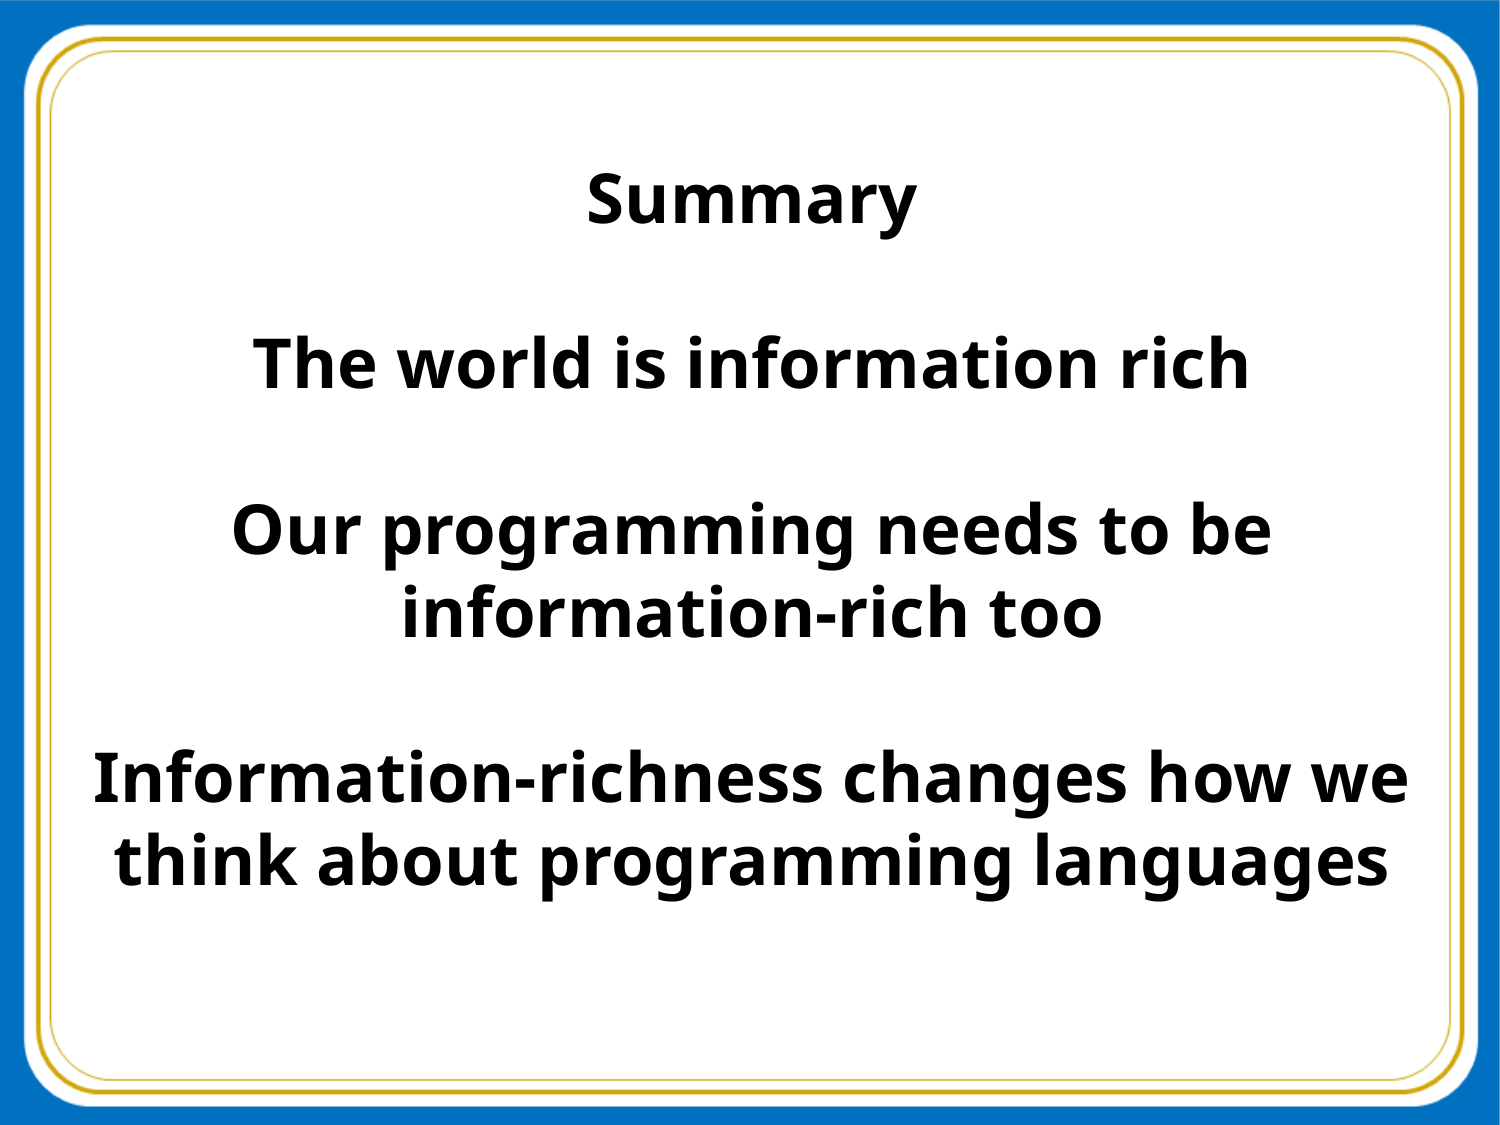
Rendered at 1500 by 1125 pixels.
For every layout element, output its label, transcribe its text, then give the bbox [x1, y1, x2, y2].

title Summary The world is information rich Our programming needs to be information-rich too Information-richness changes how we think about programming languages [64, 113, 1440, 1014]
picture [0, 0, 1500, 1125]
